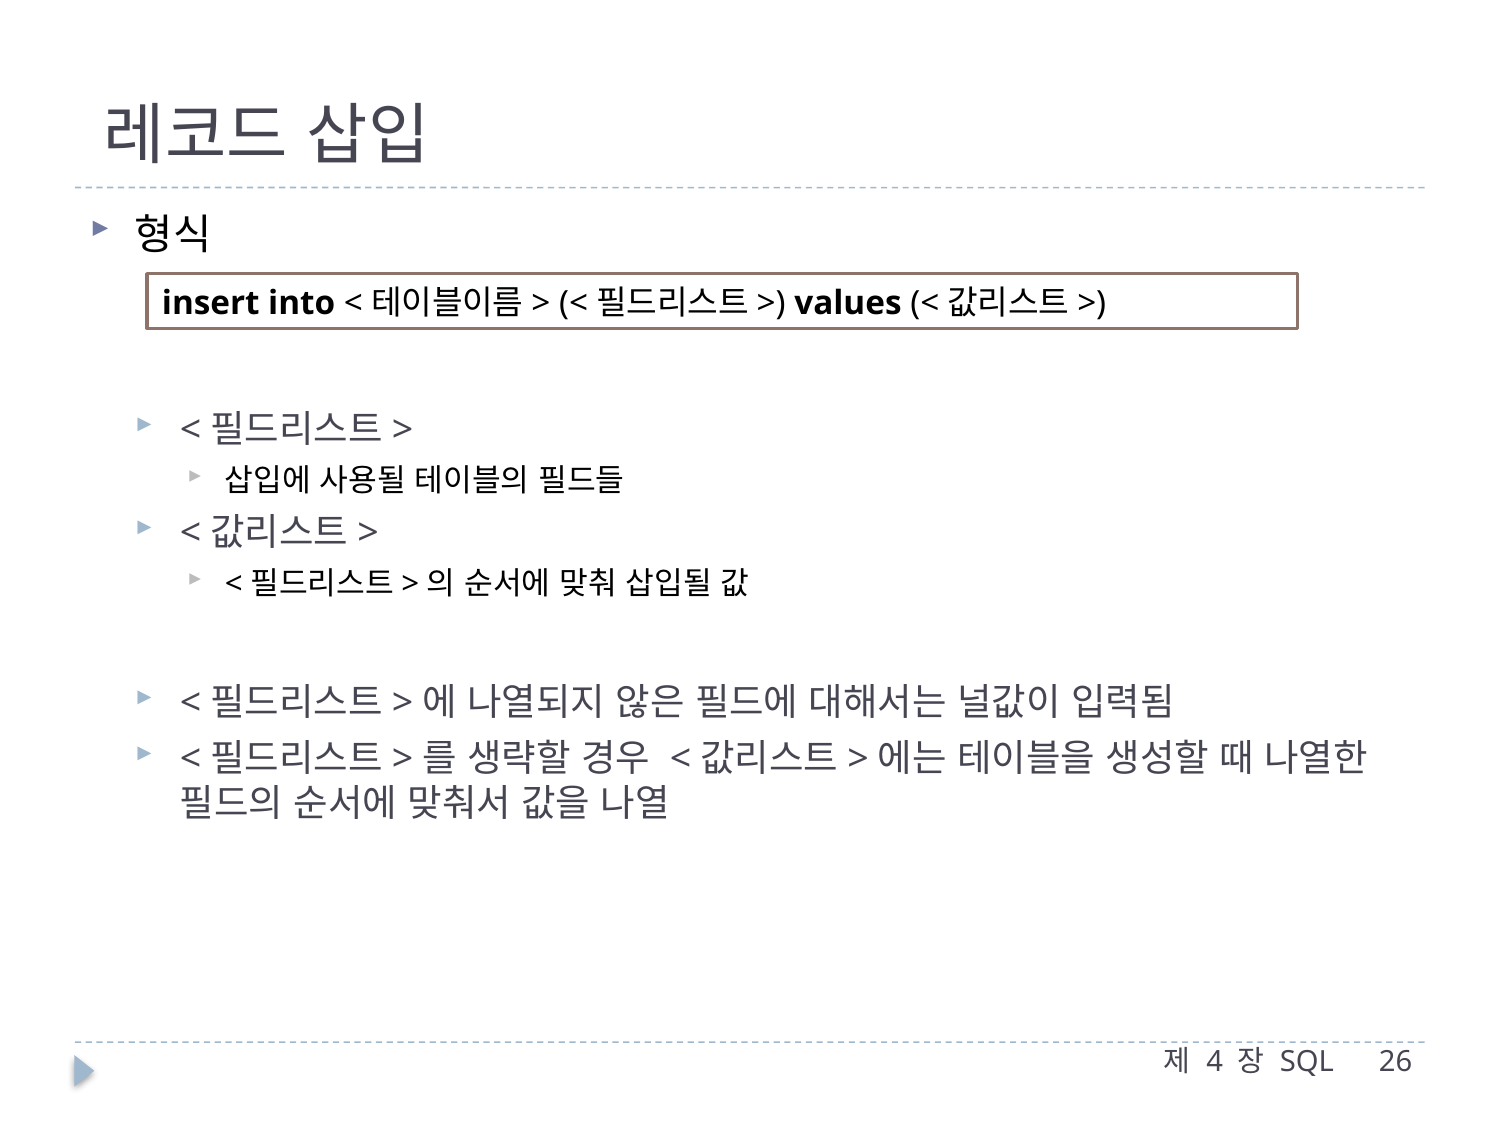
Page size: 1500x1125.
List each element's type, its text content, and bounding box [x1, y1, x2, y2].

text_box insert into <테이블이름> (<필드리스트>) values (<값리스트>) [145, 272, 1299, 330]
slide_number 26 [1364, 1035, 1471, 1096]
footer 제 4 장 SQL [778, 1035, 1349, 1096]
title 레코드 삽입 [88, 84, 1428, 180]
list 형식 <필드리스트> 삽입에 사용될 테이블의 필드들 <값리스트> <필드리스트>의 순서에 맞춰 삽입될 값 <필드리스트>에 나열되지 않은 필드에 대해서는 널값이 입력됨 <필드리스트>를 생략할 경우 <값리스트>에는 테이블을 생성할 때 나열한 필드의 순서에 맞춰서 값을 나열 [75, 200, 1425, 1010]
